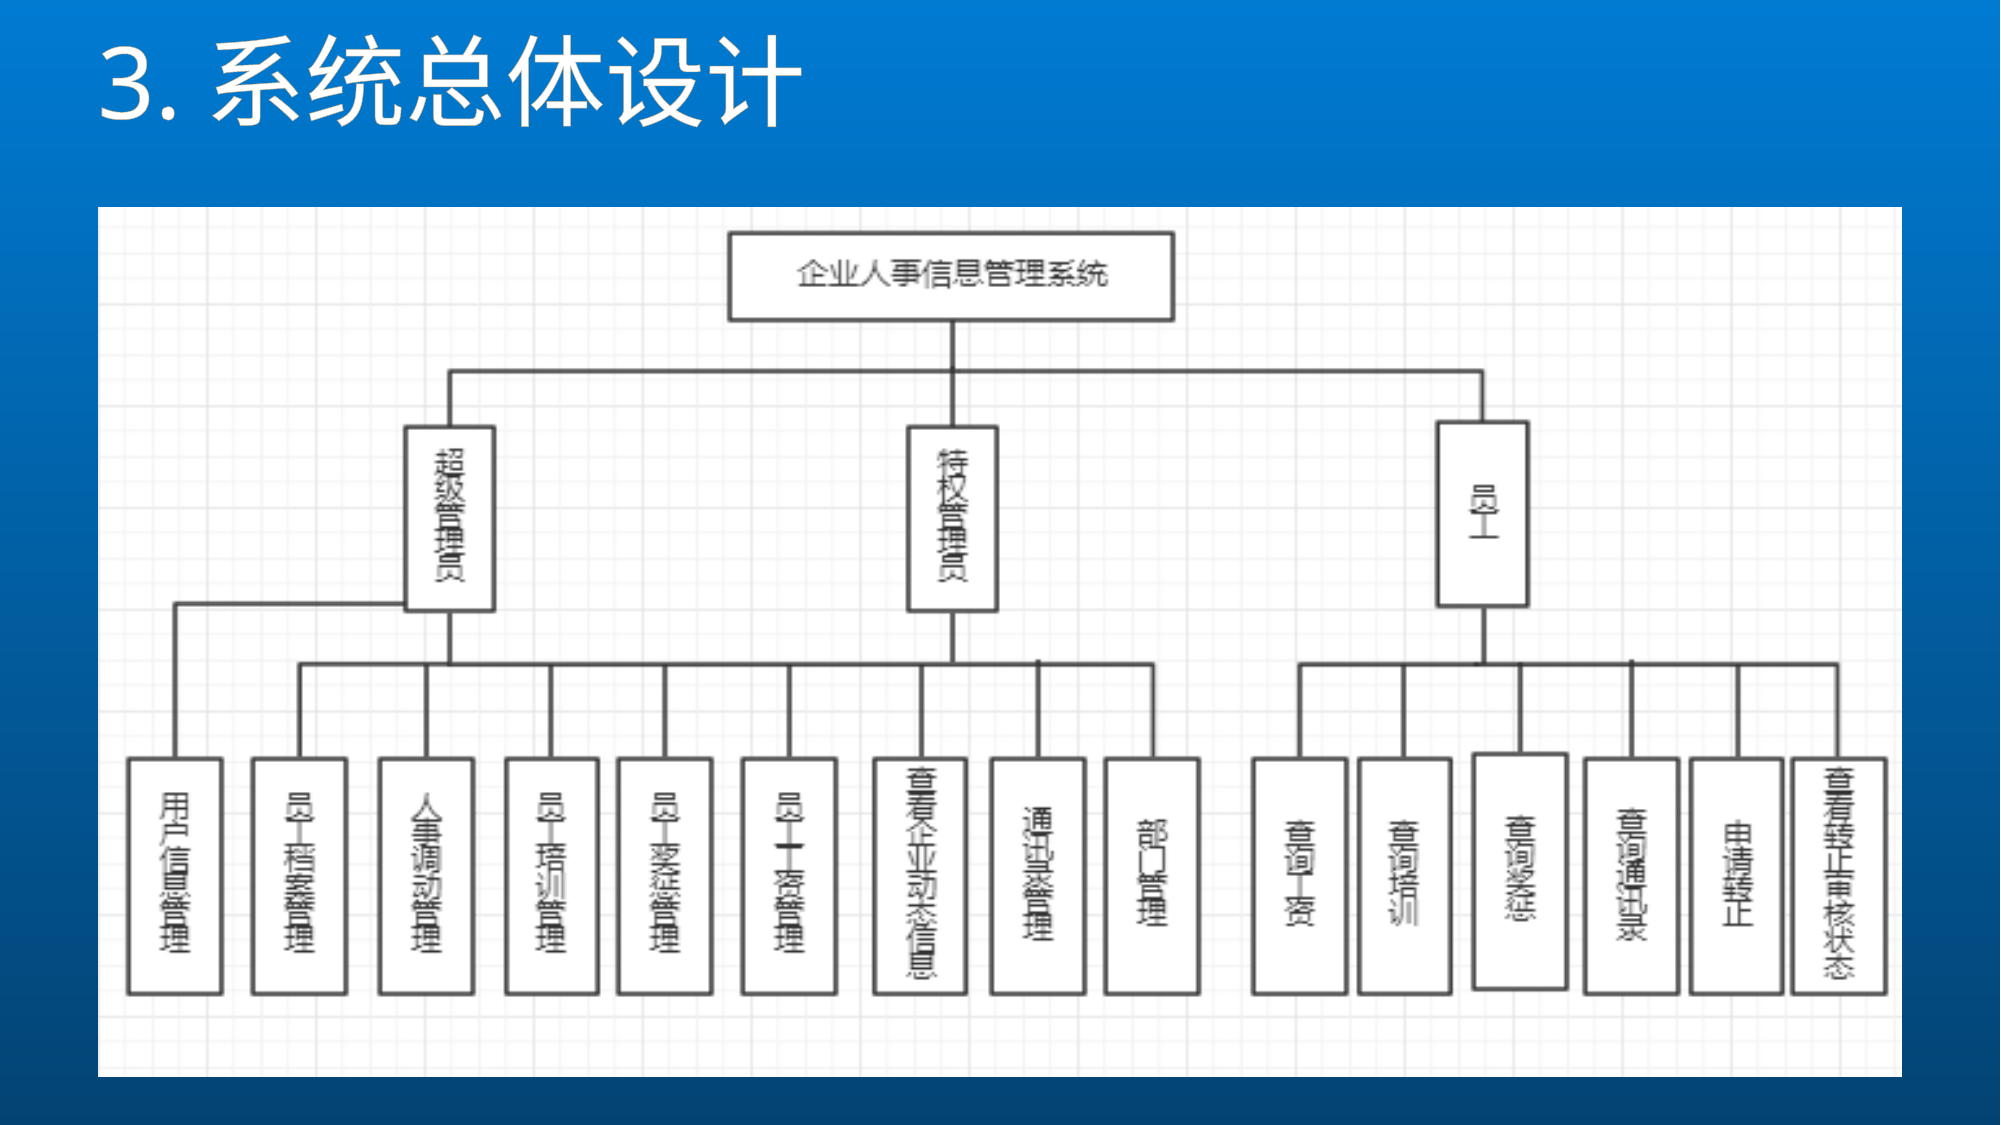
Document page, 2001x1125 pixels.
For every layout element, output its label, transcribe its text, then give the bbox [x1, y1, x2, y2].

title 3.系统总体设计 [30, 27, 1970, 148]
picture [98, 207, 1902, 1078]
